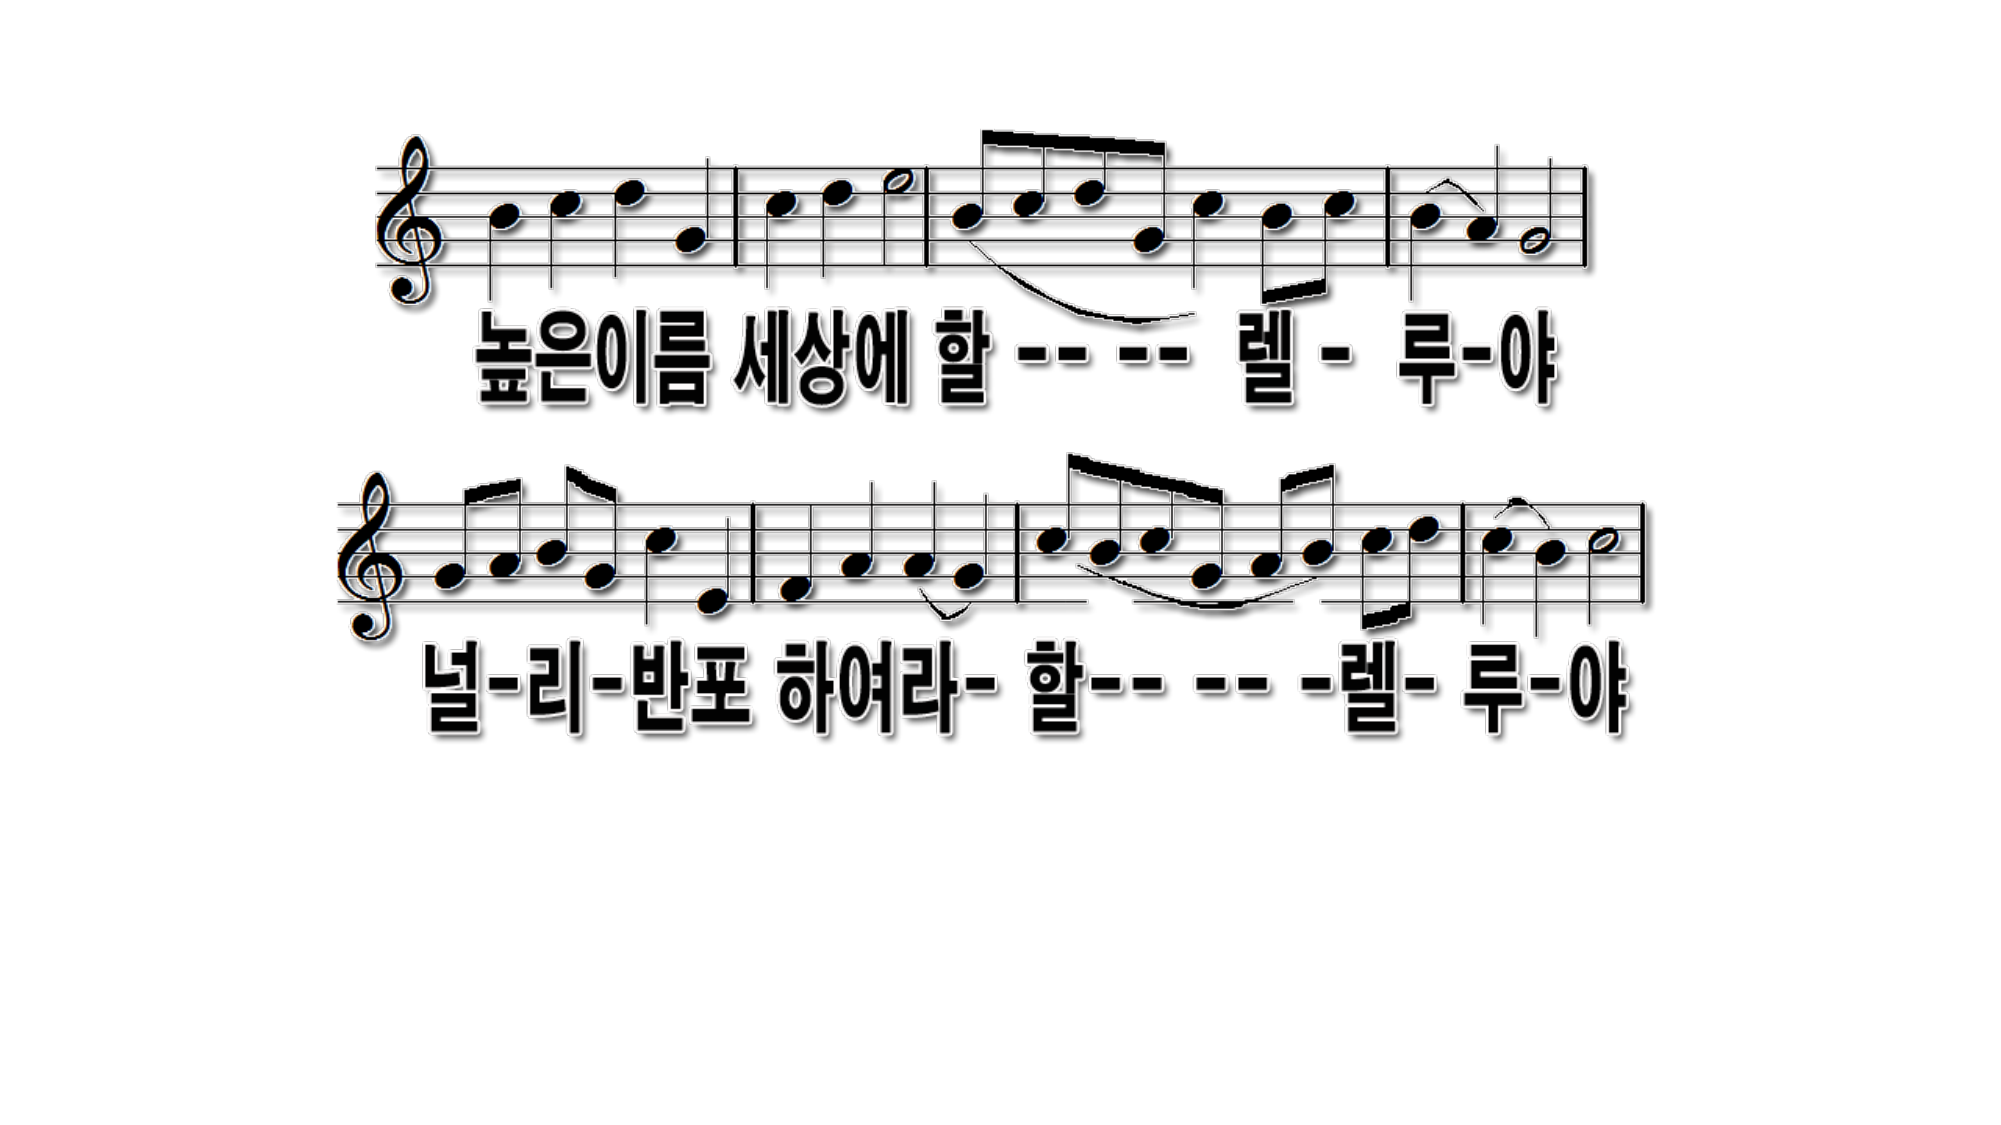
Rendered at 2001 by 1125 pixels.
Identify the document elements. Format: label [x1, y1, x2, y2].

picture [249, 0, 1750, 815]
